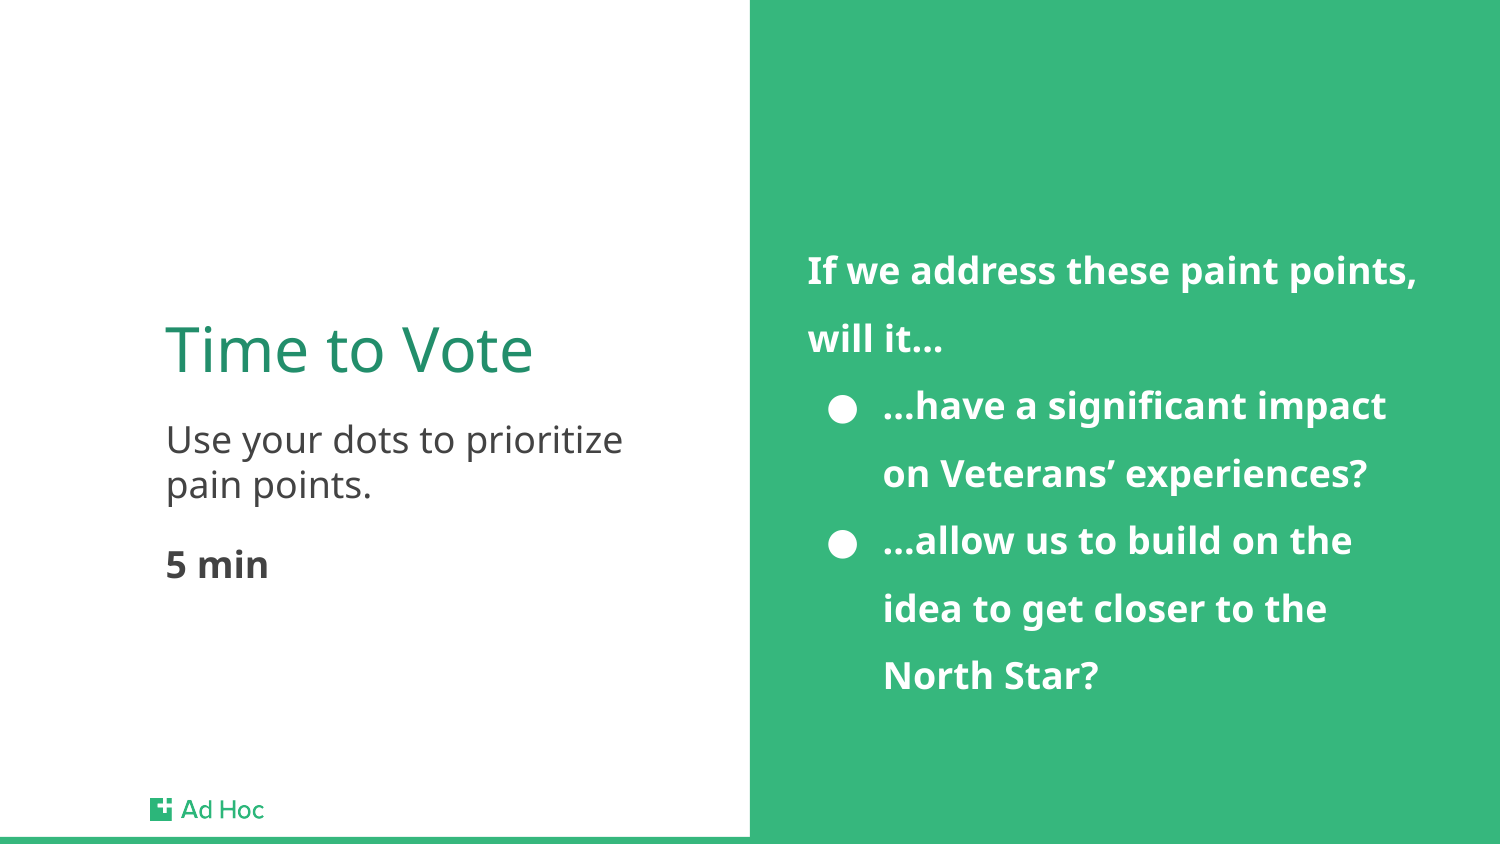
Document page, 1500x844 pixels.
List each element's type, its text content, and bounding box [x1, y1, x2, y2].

picture [150, 798, 264, 821]
title Time to Vote [150, 157, 708, 401]
subtitle 5 min [150, 525, 708, 728]
text_box If we address these paint points, will it... ...have a significant impact on Veterans’ experiences? ...allow us to build on the idea to get closer to the North Star? [792, 164, 1434, 690]
subtitle Use your dots to prioritize pain points. [150, 401, 708, 525]
